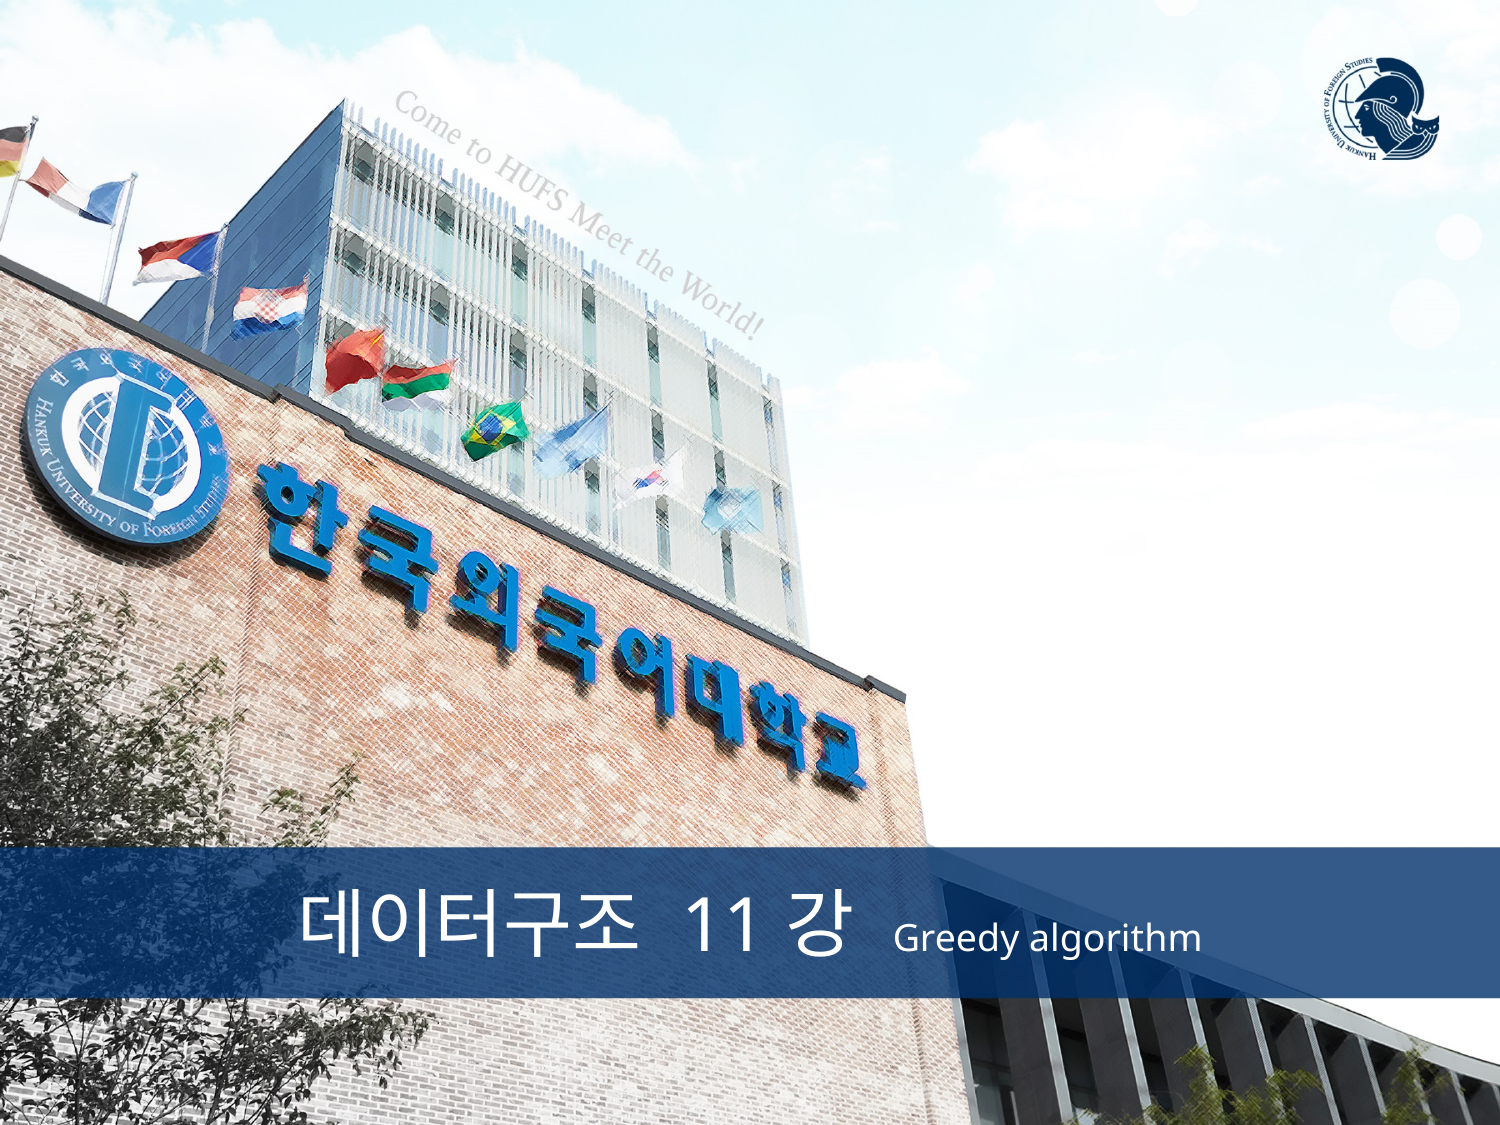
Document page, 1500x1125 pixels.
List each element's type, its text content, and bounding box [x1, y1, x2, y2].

title 데이터구조 11강 Greedy algorithm [123, 855, 1376, 988]
picture [0, 0, 1500, 1125]
